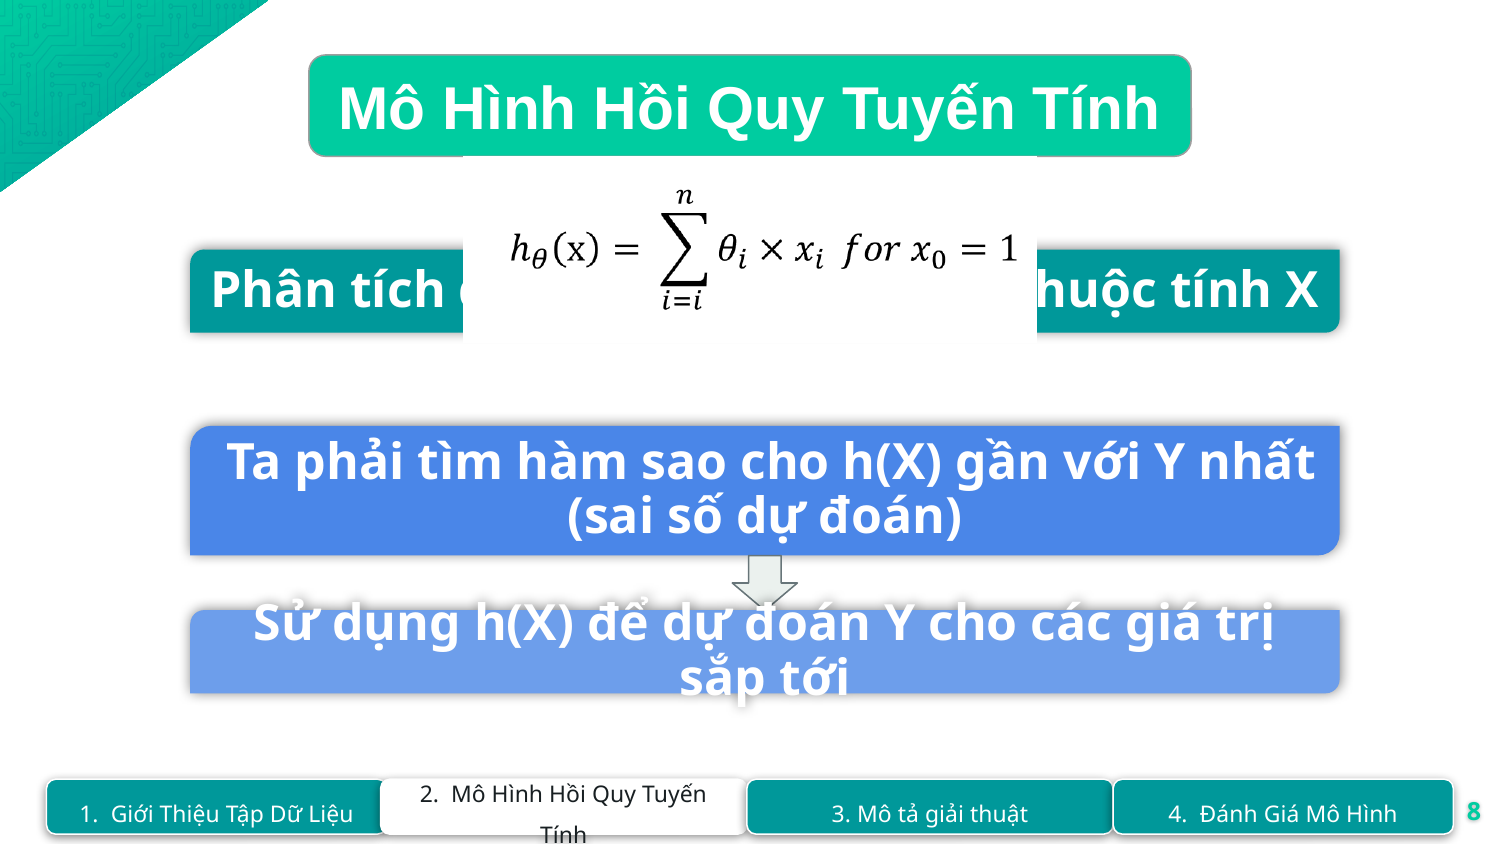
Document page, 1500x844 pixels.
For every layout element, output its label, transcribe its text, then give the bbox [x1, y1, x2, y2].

text_box [732, 555, 798, 600]
text_box Sử dụng h(X) để dự đoán Y cho các giá trị sắp tới [190, 610, 1340, 694]
text_box Mô Hình Hồi Quy Tuyến Tính [308, 54, 1192, 157]
text_box Phân tích quan hệ giữa Y và các thuộc tính X [190, 249, 458, 333]
slide_number 8 [1450, 779, 1482, 844]
picture [463, 156, 1037, 344]
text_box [46, 778, 1454, 835]
text_box Ta phải tìm hàm sao cho h(X) gần với Y nhất (sai số dự đoán) [190, 425, 1340, 556]
text_box Phân tích quan hệ giữa Y và các thuộc tính X [1041, 249, 1340, 333]
